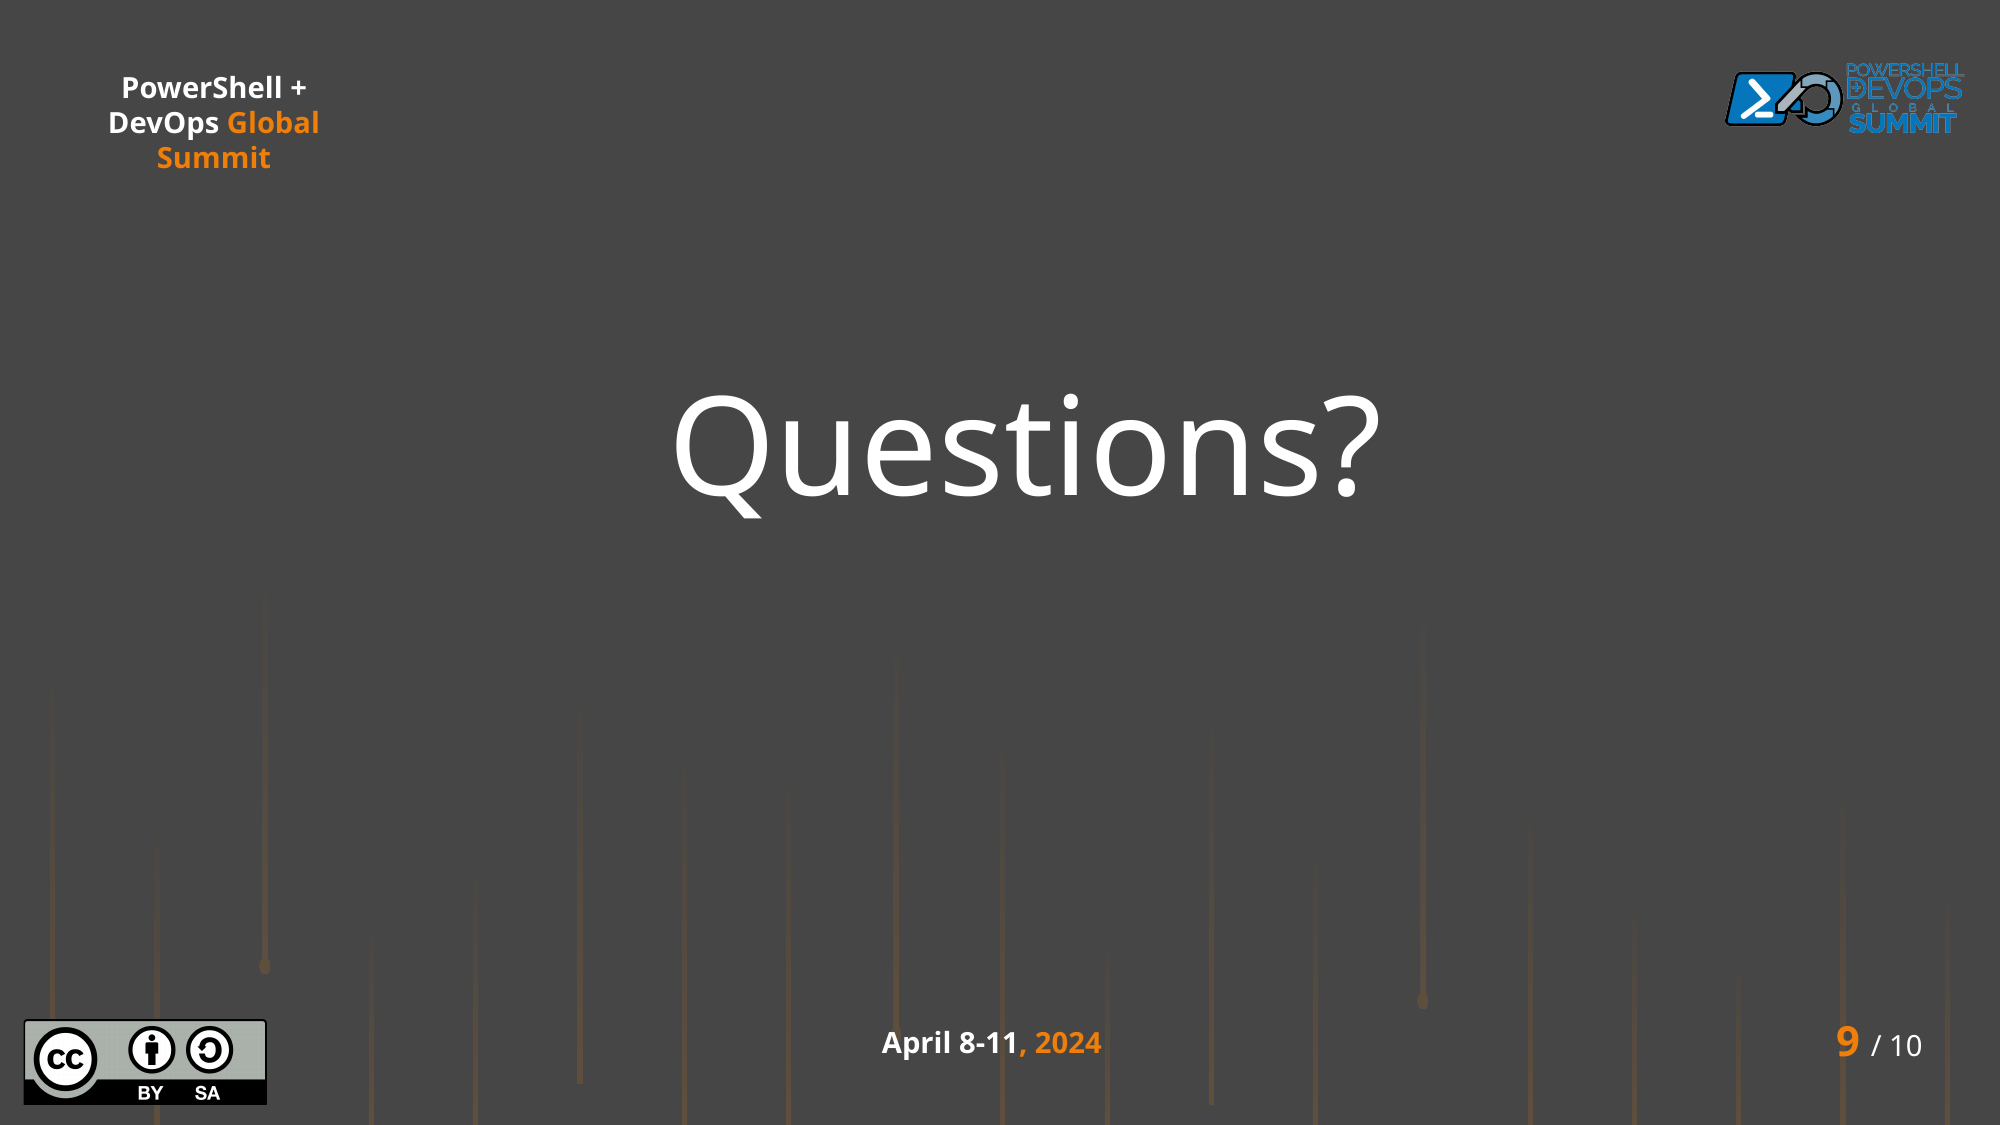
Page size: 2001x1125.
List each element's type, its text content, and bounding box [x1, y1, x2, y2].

picture [23, 1019, 267, 1105]
title Questions? [357, 369, 1694, 588]
picture [1725, 61, 1965, 139]
